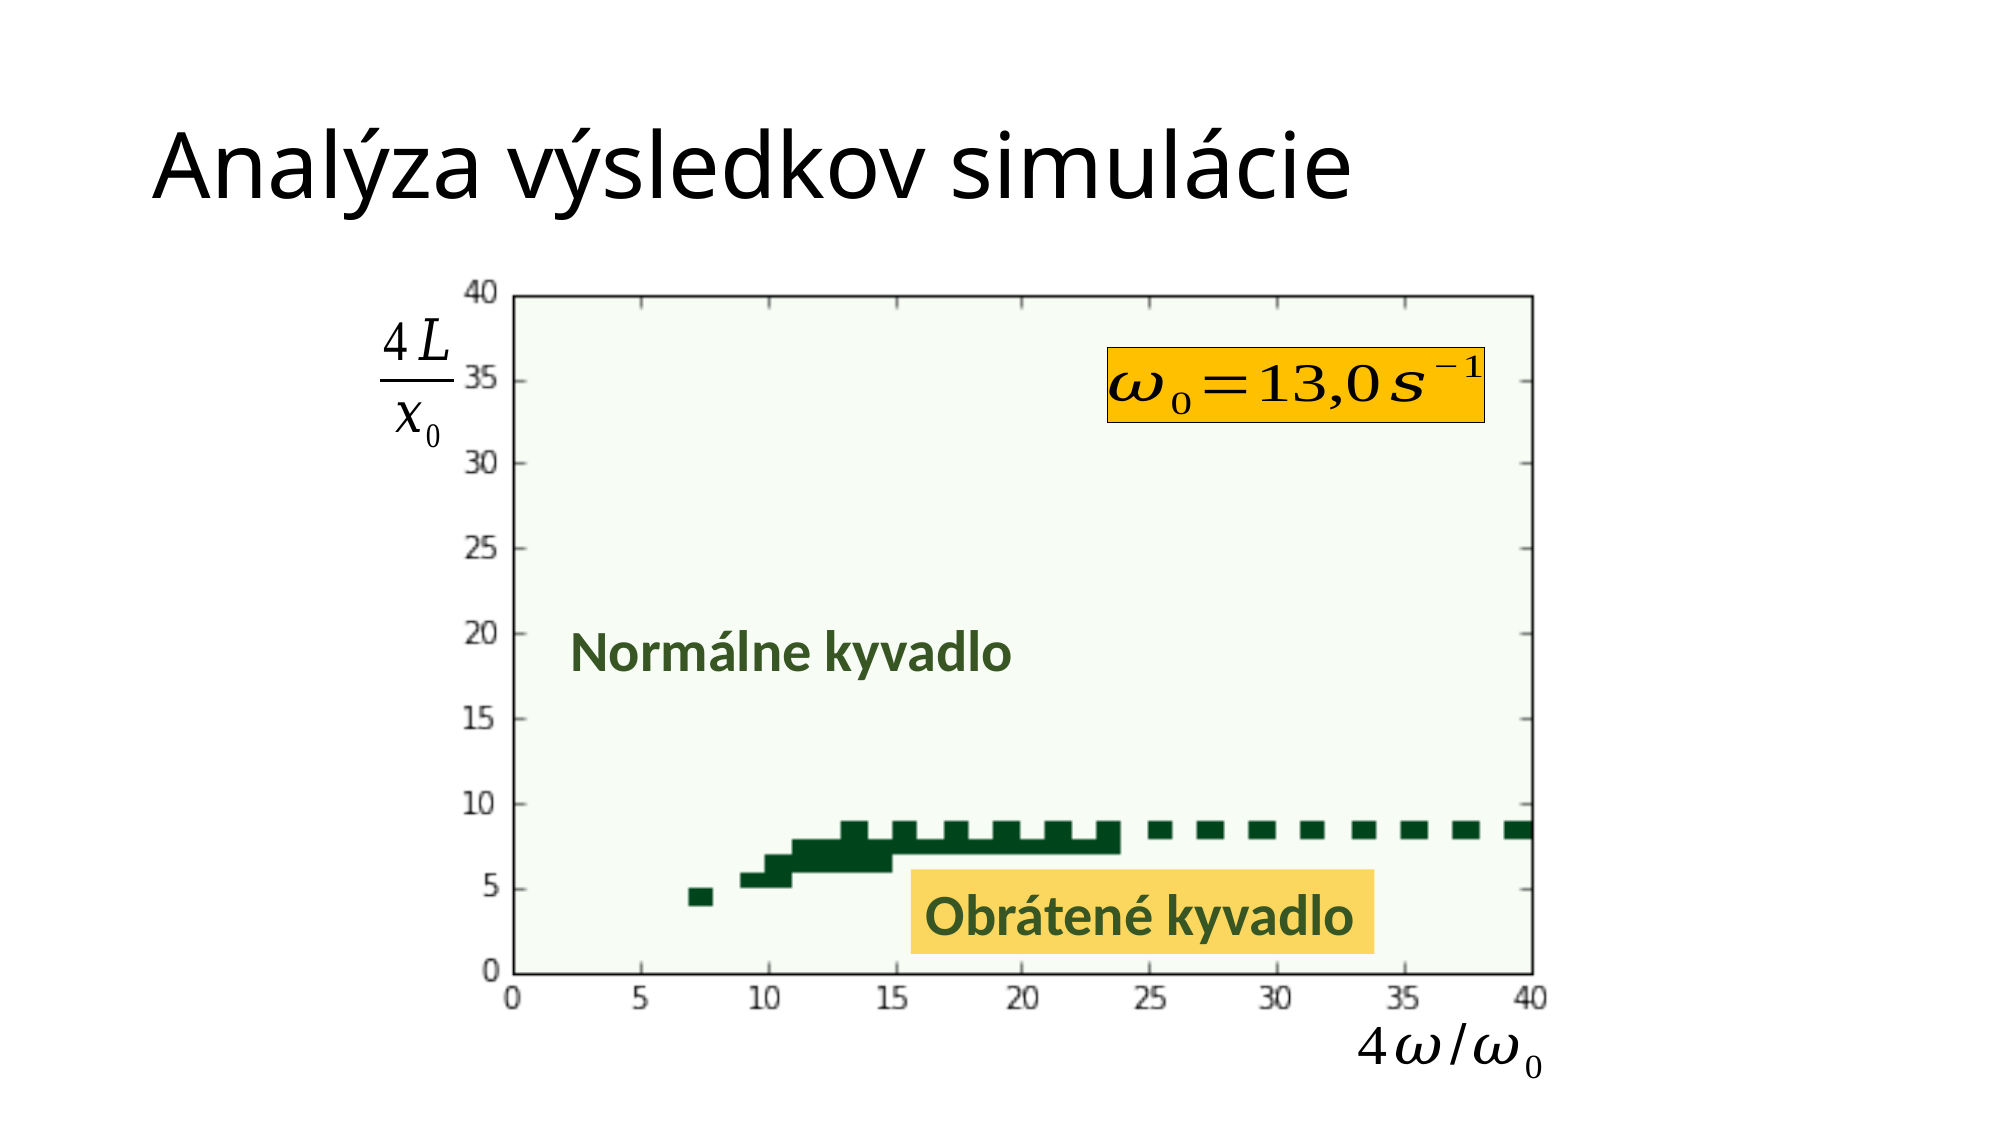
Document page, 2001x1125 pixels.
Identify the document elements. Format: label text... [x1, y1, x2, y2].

title Analýza výsledkov simulácie [137, 59, 1863, 278]
picture [440, 259, 1572, 1039]
